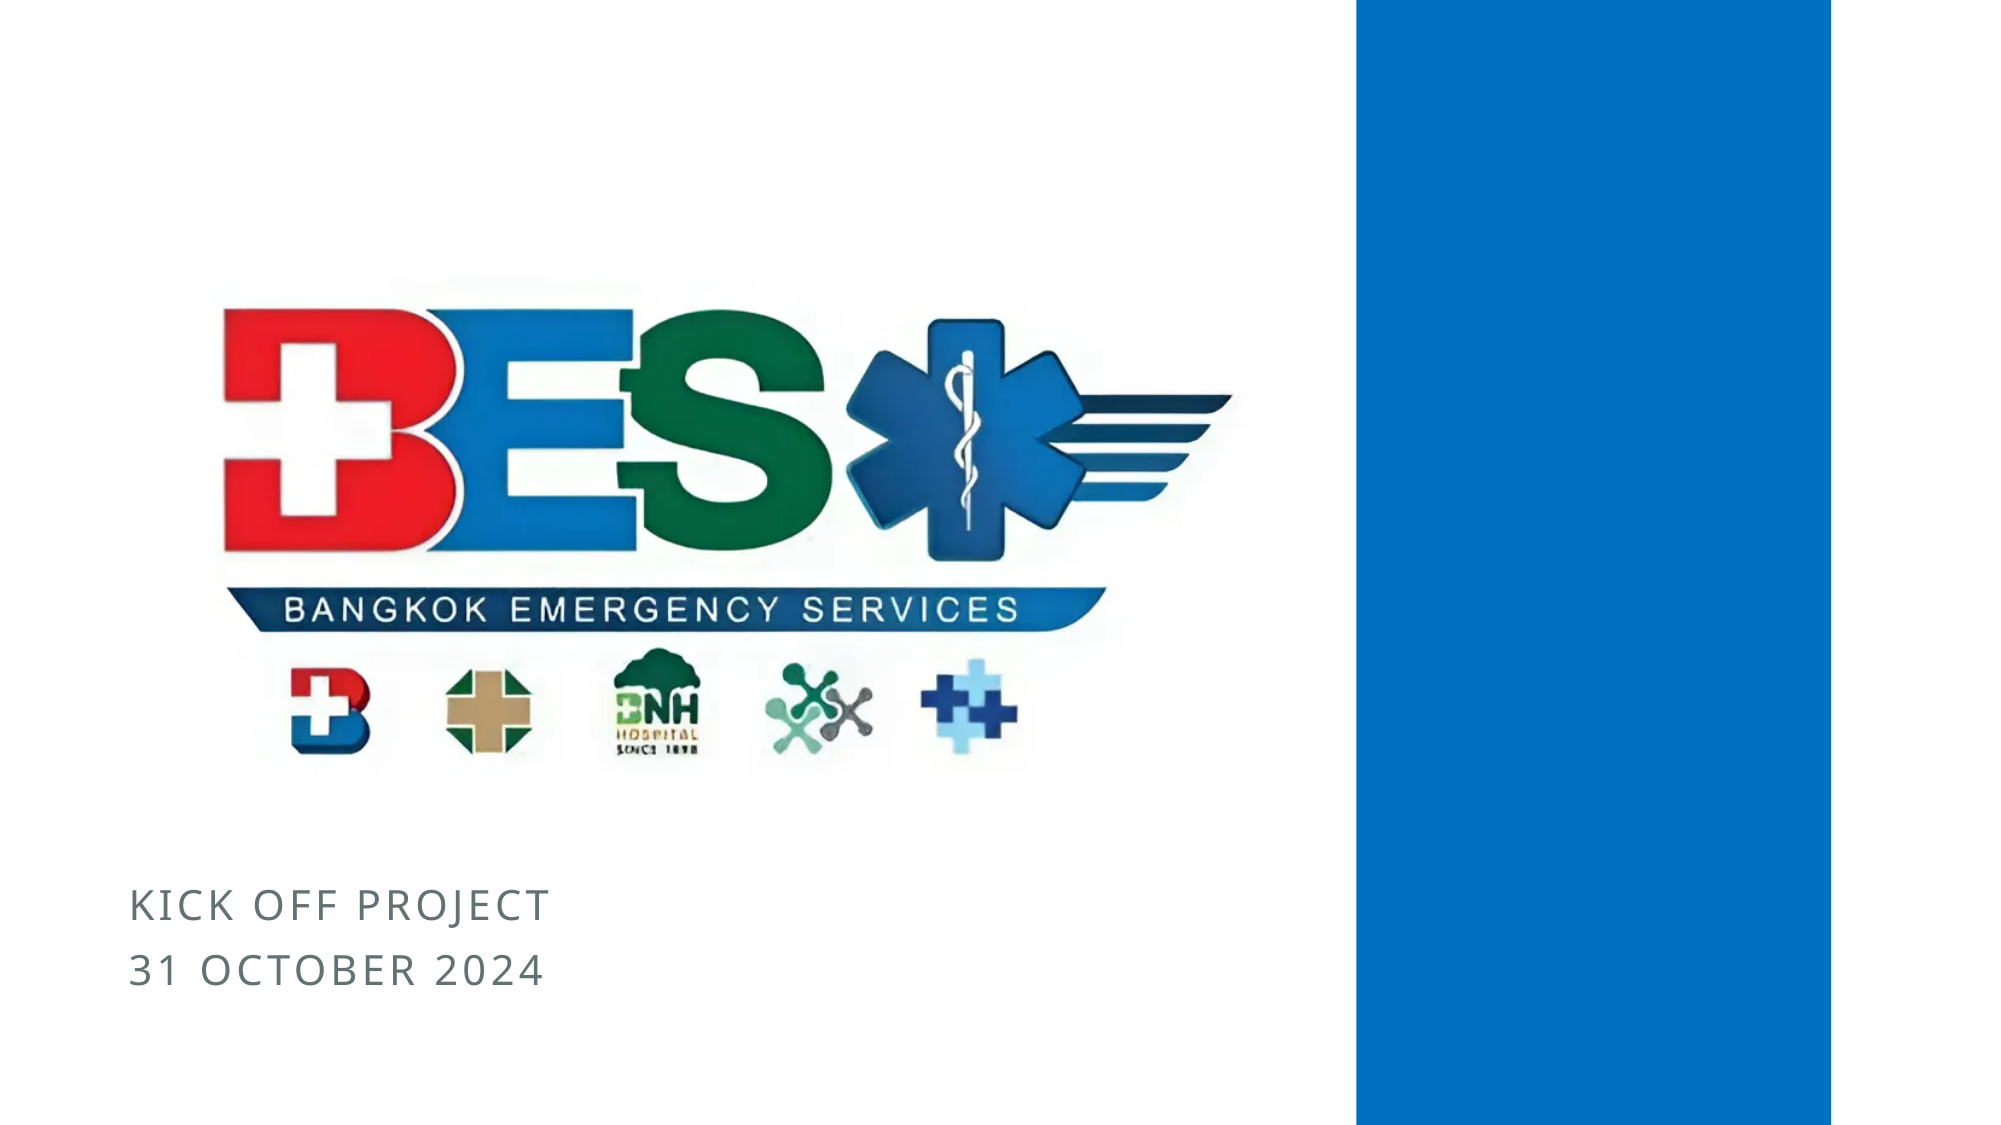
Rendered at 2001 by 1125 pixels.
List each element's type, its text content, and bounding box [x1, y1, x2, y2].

text_box [1355, 0, 1832, 1125]
picture [139, 238, 1265, 810]
list KICK OFF PROJECT 31 OCTOBER 2024 [113, 876, 980, 1015]
